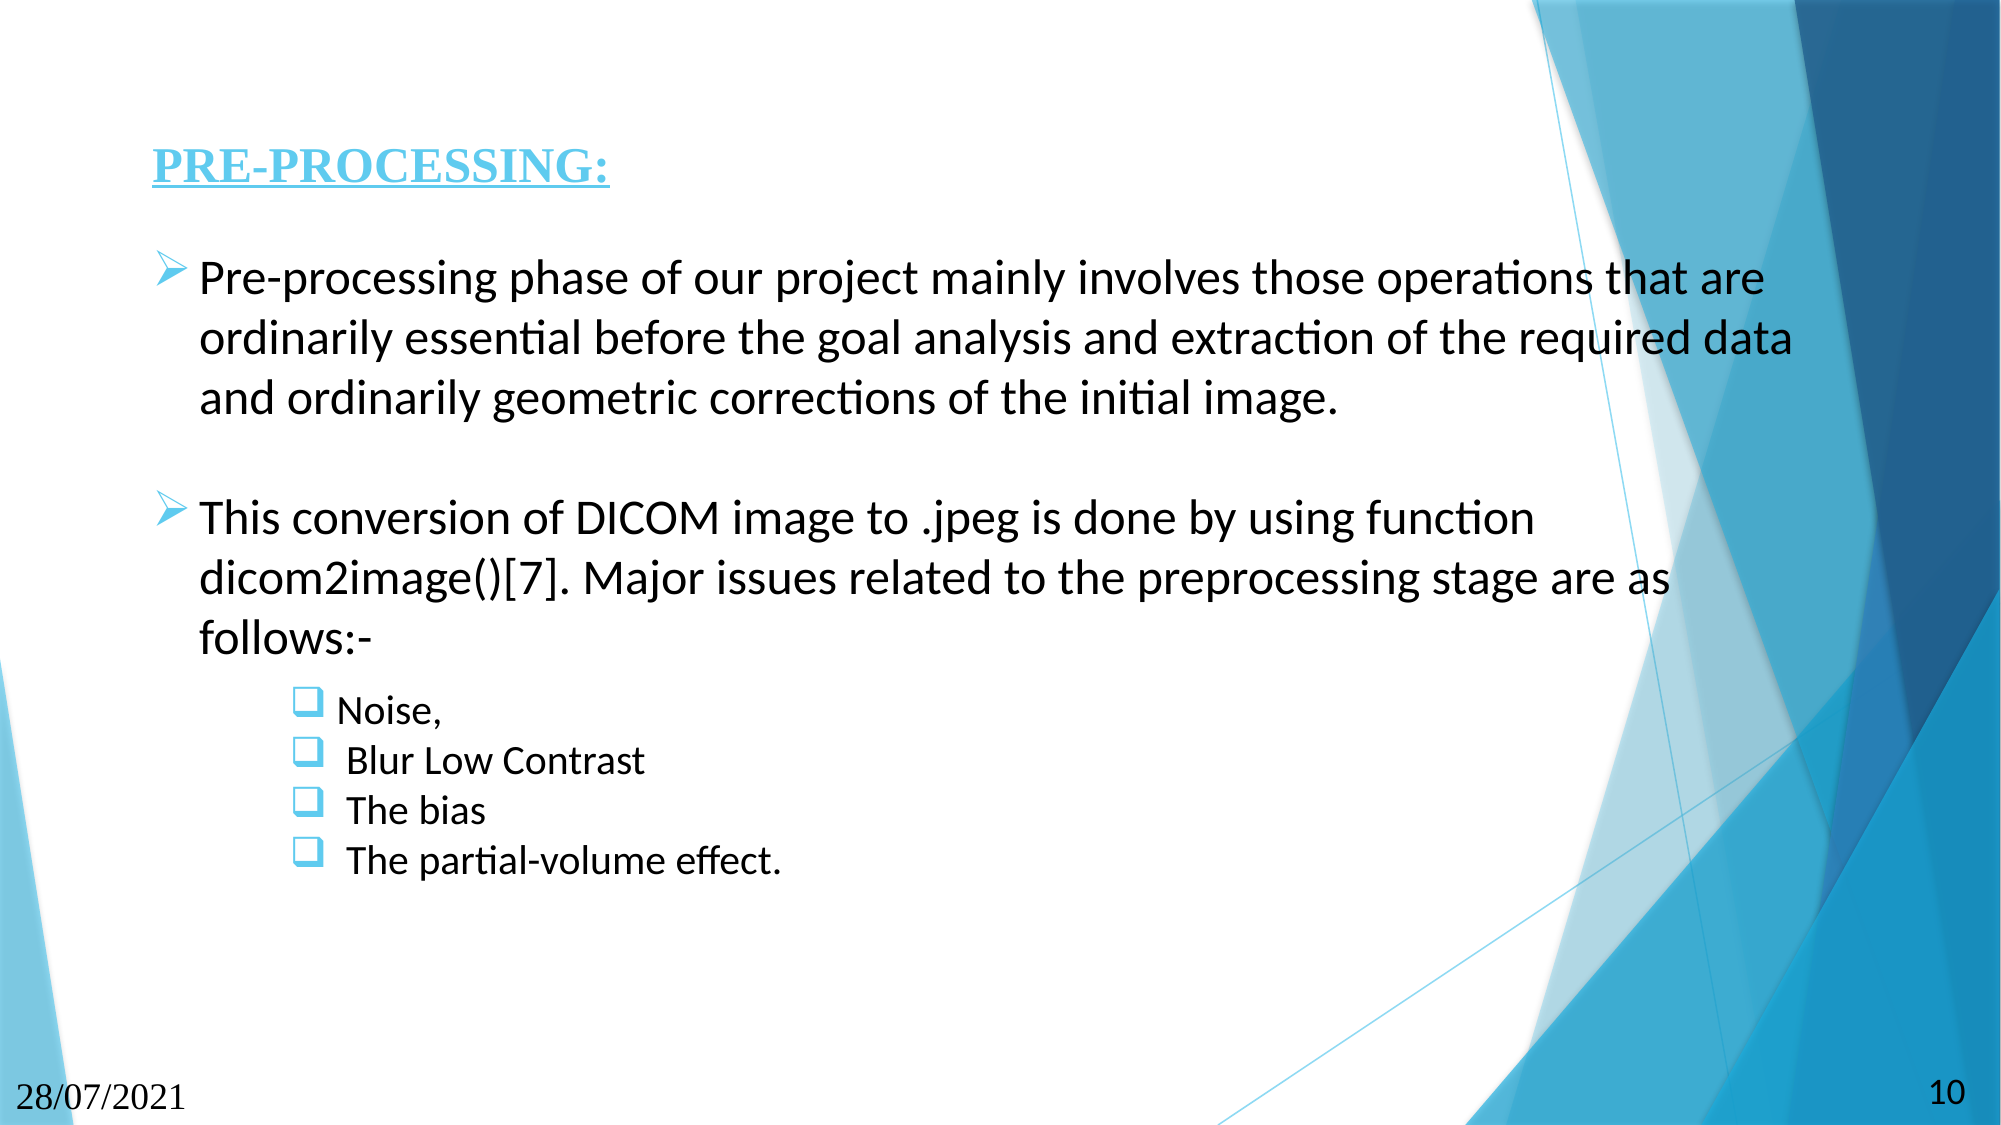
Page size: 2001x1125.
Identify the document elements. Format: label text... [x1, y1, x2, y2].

text_box 10 [1912, 1060, 1981, 1120]
text_box PRE-PROCESSING: [137, 124, 638, 200]
text_box 28/07/2021 [0, 1067, 202, 1125]
text_box Pre-processing phase of our project mainly involves those operations that are ordinarily essential before the goal analysis and extraction of the required data and ordinarily geometric corrections of the initial image. This conversion of DICOM image to .jpeg is done by using function dicom2image()[7]. Major issues related to the preprocessing stage are as follows:- [137, 237, 1828, 733]
text_box Noise, Blur Low Contrast The bias The partial-volume effect. [274, 675, 1278, 891]
